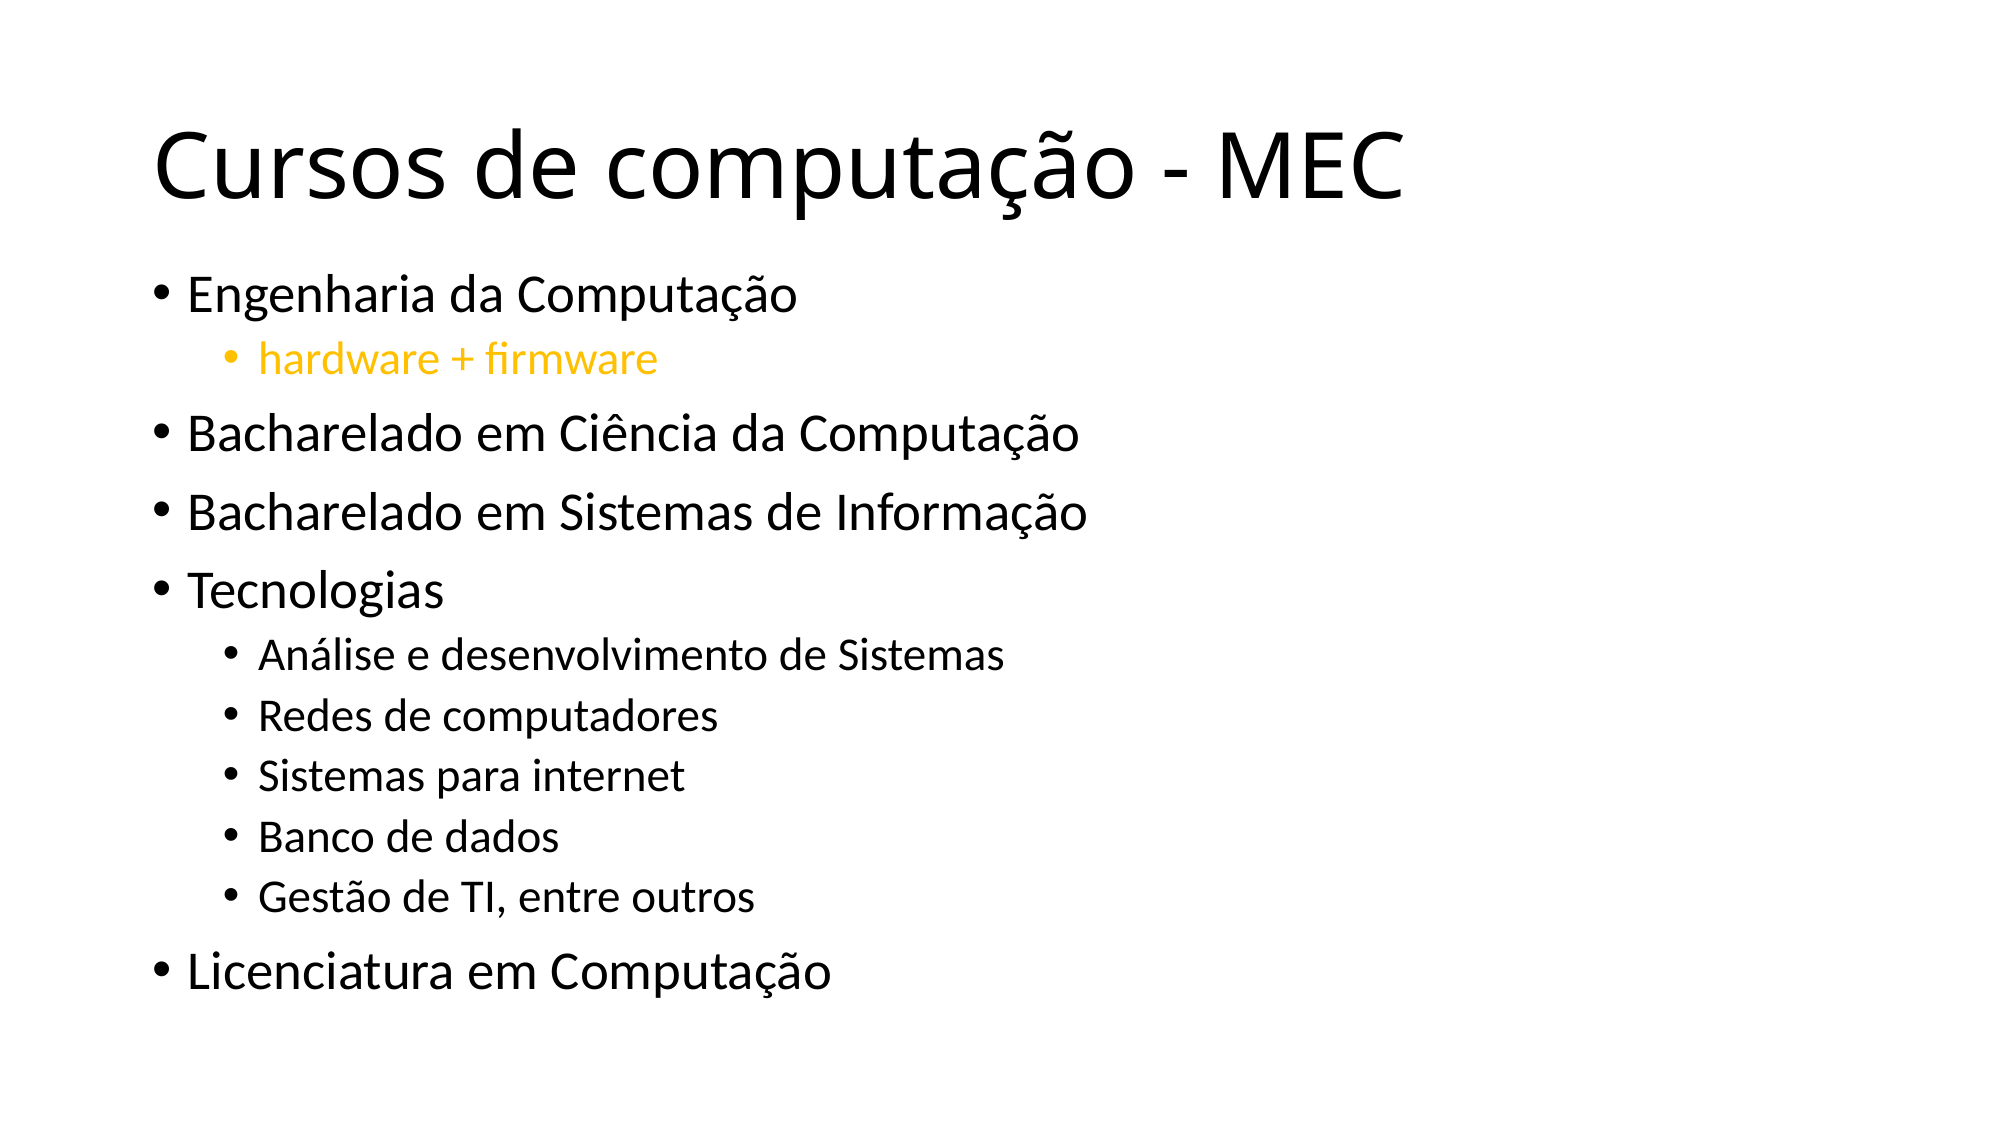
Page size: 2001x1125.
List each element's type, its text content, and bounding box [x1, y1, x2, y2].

list Engenharia da Computação hardware + firmware Bacharelado em Ciência da Computação Bacharelado em Sistemas de Informação Tecnologias Análise e desenvolvimento de Sistemas Redes de computadores Sistemas para internet Banco de dados Gestão de TI, entre outros Licenciatura em Computação [137, 257, 1863, 1014]
title Cursos de computação - MEC [137, 59, 1863, 257]
